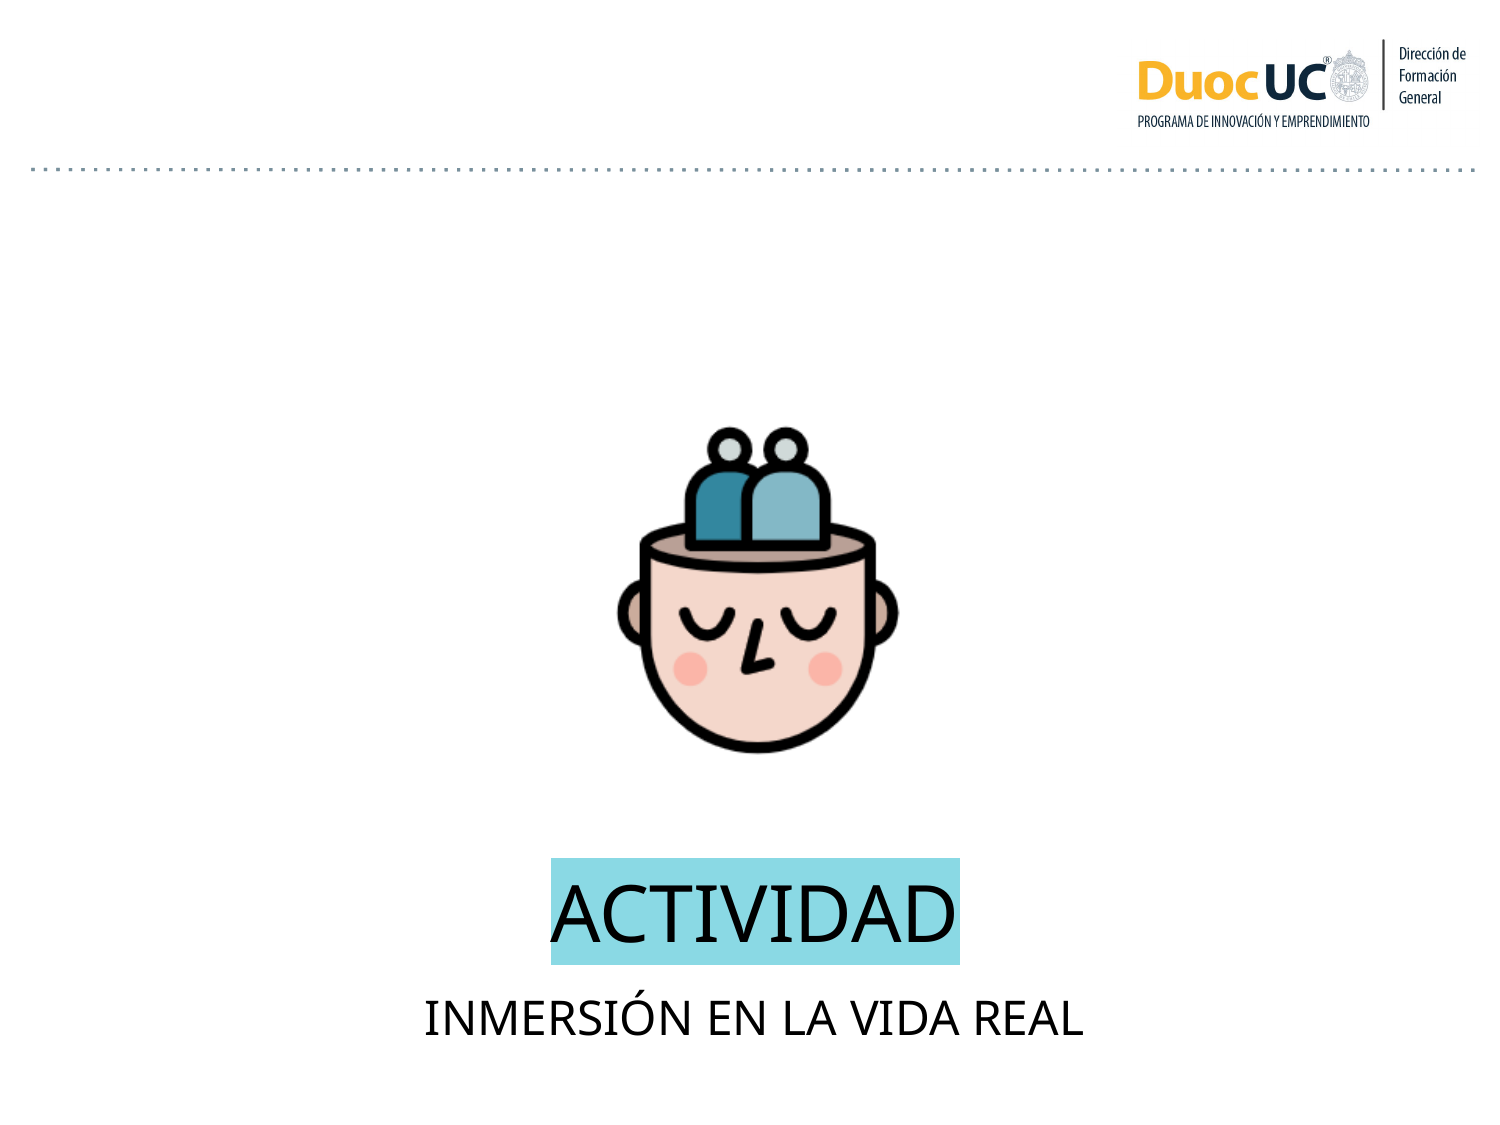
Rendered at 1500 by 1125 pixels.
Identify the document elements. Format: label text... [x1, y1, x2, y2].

picture [1117, 39, 1480, 147]
text_box INMERSIÓN EN LA VIDA REAL [230, 972, 1280, 1060]
picture [578, 384, 945, 795]
text_box ACTIVIDAD [28, 862, 1483, 959]
